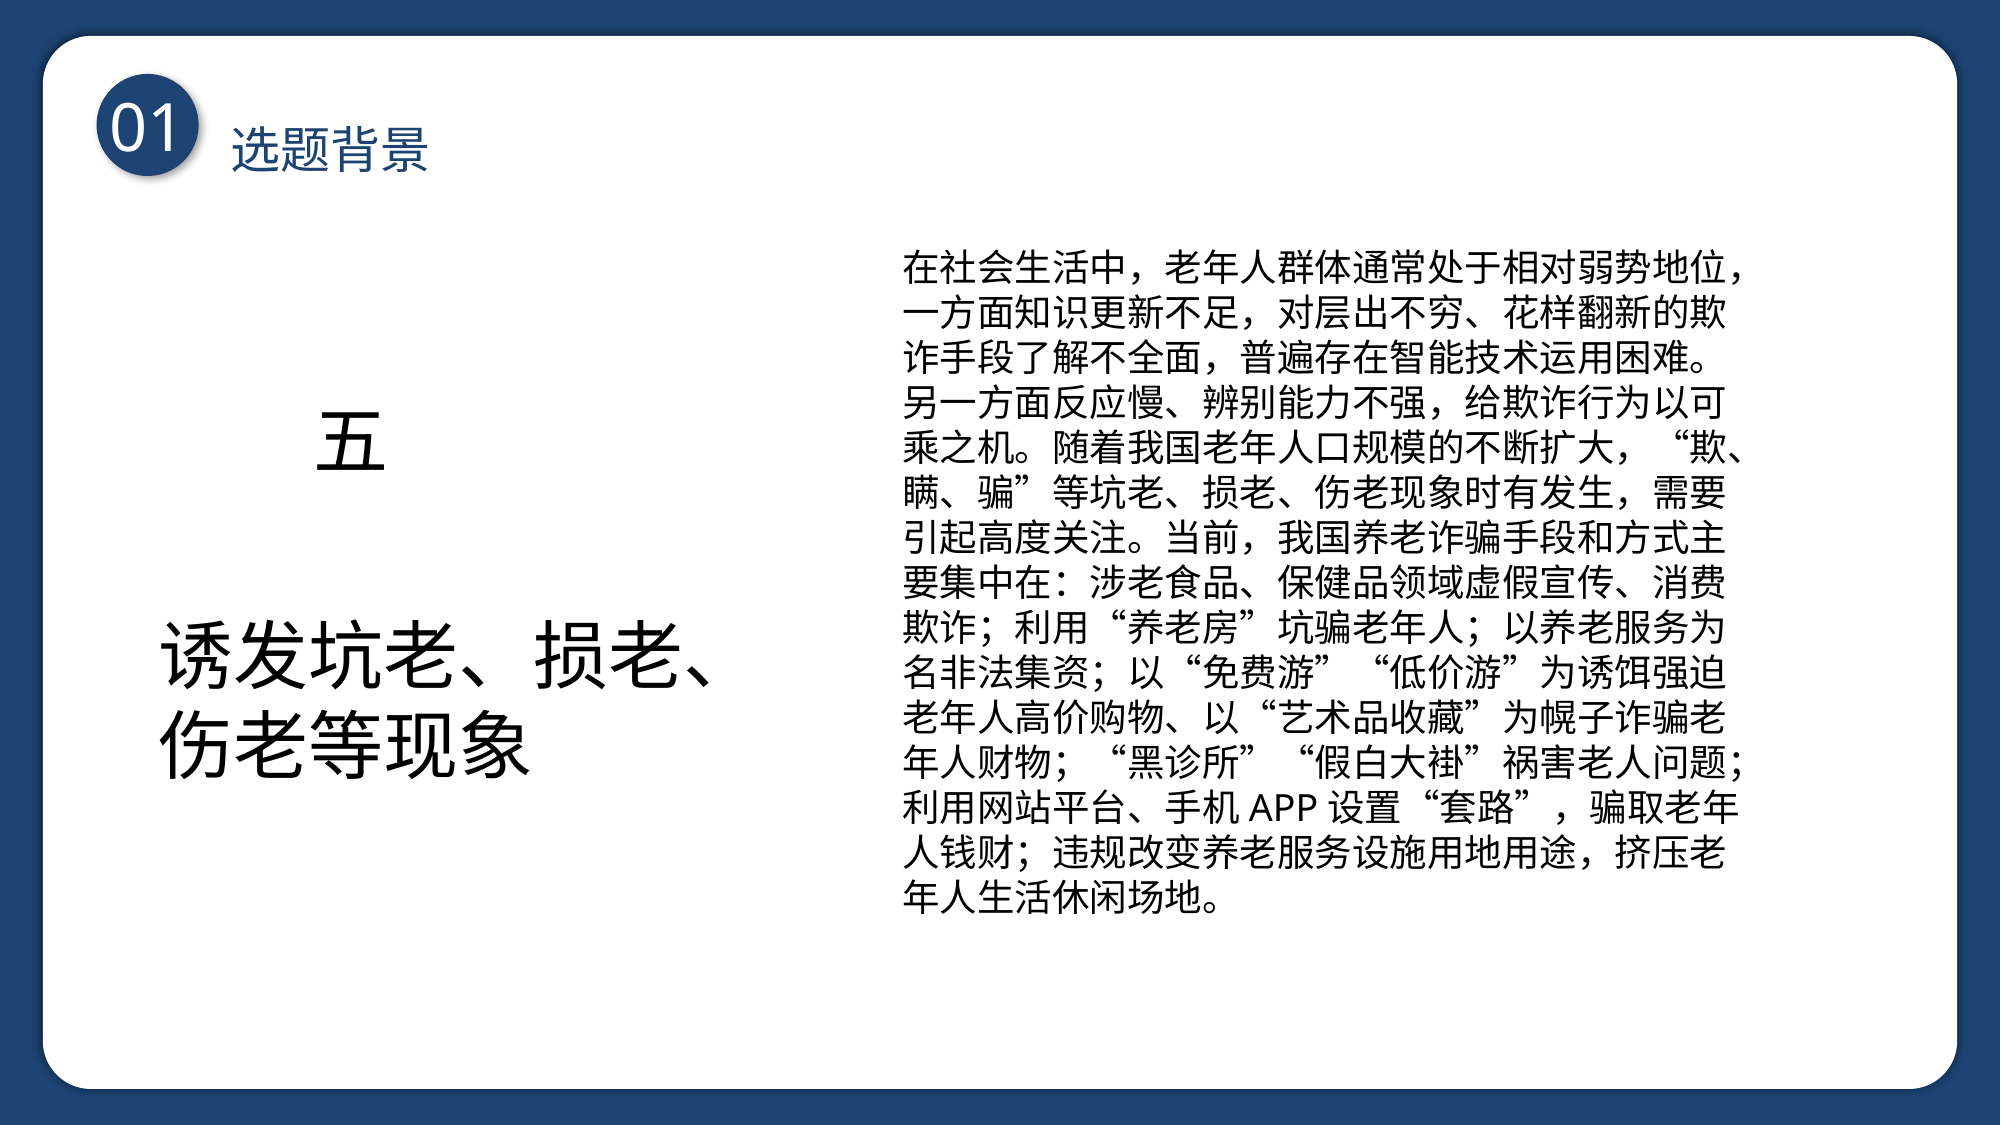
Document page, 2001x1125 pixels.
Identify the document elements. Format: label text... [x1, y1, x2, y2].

text_box 诱发坑老、损老、伤老等现象 [143, 600, 811, 796]
text_box [125, 172, 170, 178]
text_box [41, 34, 1959, 1090]
text_box [0, 0, 2000, 1125]
text_box 选题背景 [215, 66, 664, 292]
text_box 五 [299, 385, 887, 491]
text_box 在社会生活中，老年人群体通常处于相对弱势地位，一方面知识更新不足，对层出不穷、花样翻新的欺诈手段了解不全面，普遍存在智能技术运用困难。另一方面反应慢、辨别能力不强，给欺诈行为以可乘之机。随着我国老年人口规模的不断扩大，“欺、瞒、骗”等坑老、损老、伤老现象时有发生，需要引起高度关注。当前，我国养老诈骗手段和方式主要集中在：涉老食品、保健品领域虚假宣传、消费欺诈；利用“养老房”坑骗老年人；以养老服务为名非法集资；以“免费游”“低价游”为诱饵强迫老年人高价购物、以“艺术品收藏”为幌子诈骗老年人财物；“黑诊所”“假白大褂”祸害老人问题；利用网站平台、手机APP设置“套路”，骗取老年人钱财；违规改变养老服务设施用地用途，挤压老年人生活休闲场地。 [887, 236, 1765, 927]
text_box [129, 72, 166, 76]
text_box 01 [26, 76, 215, 172]
